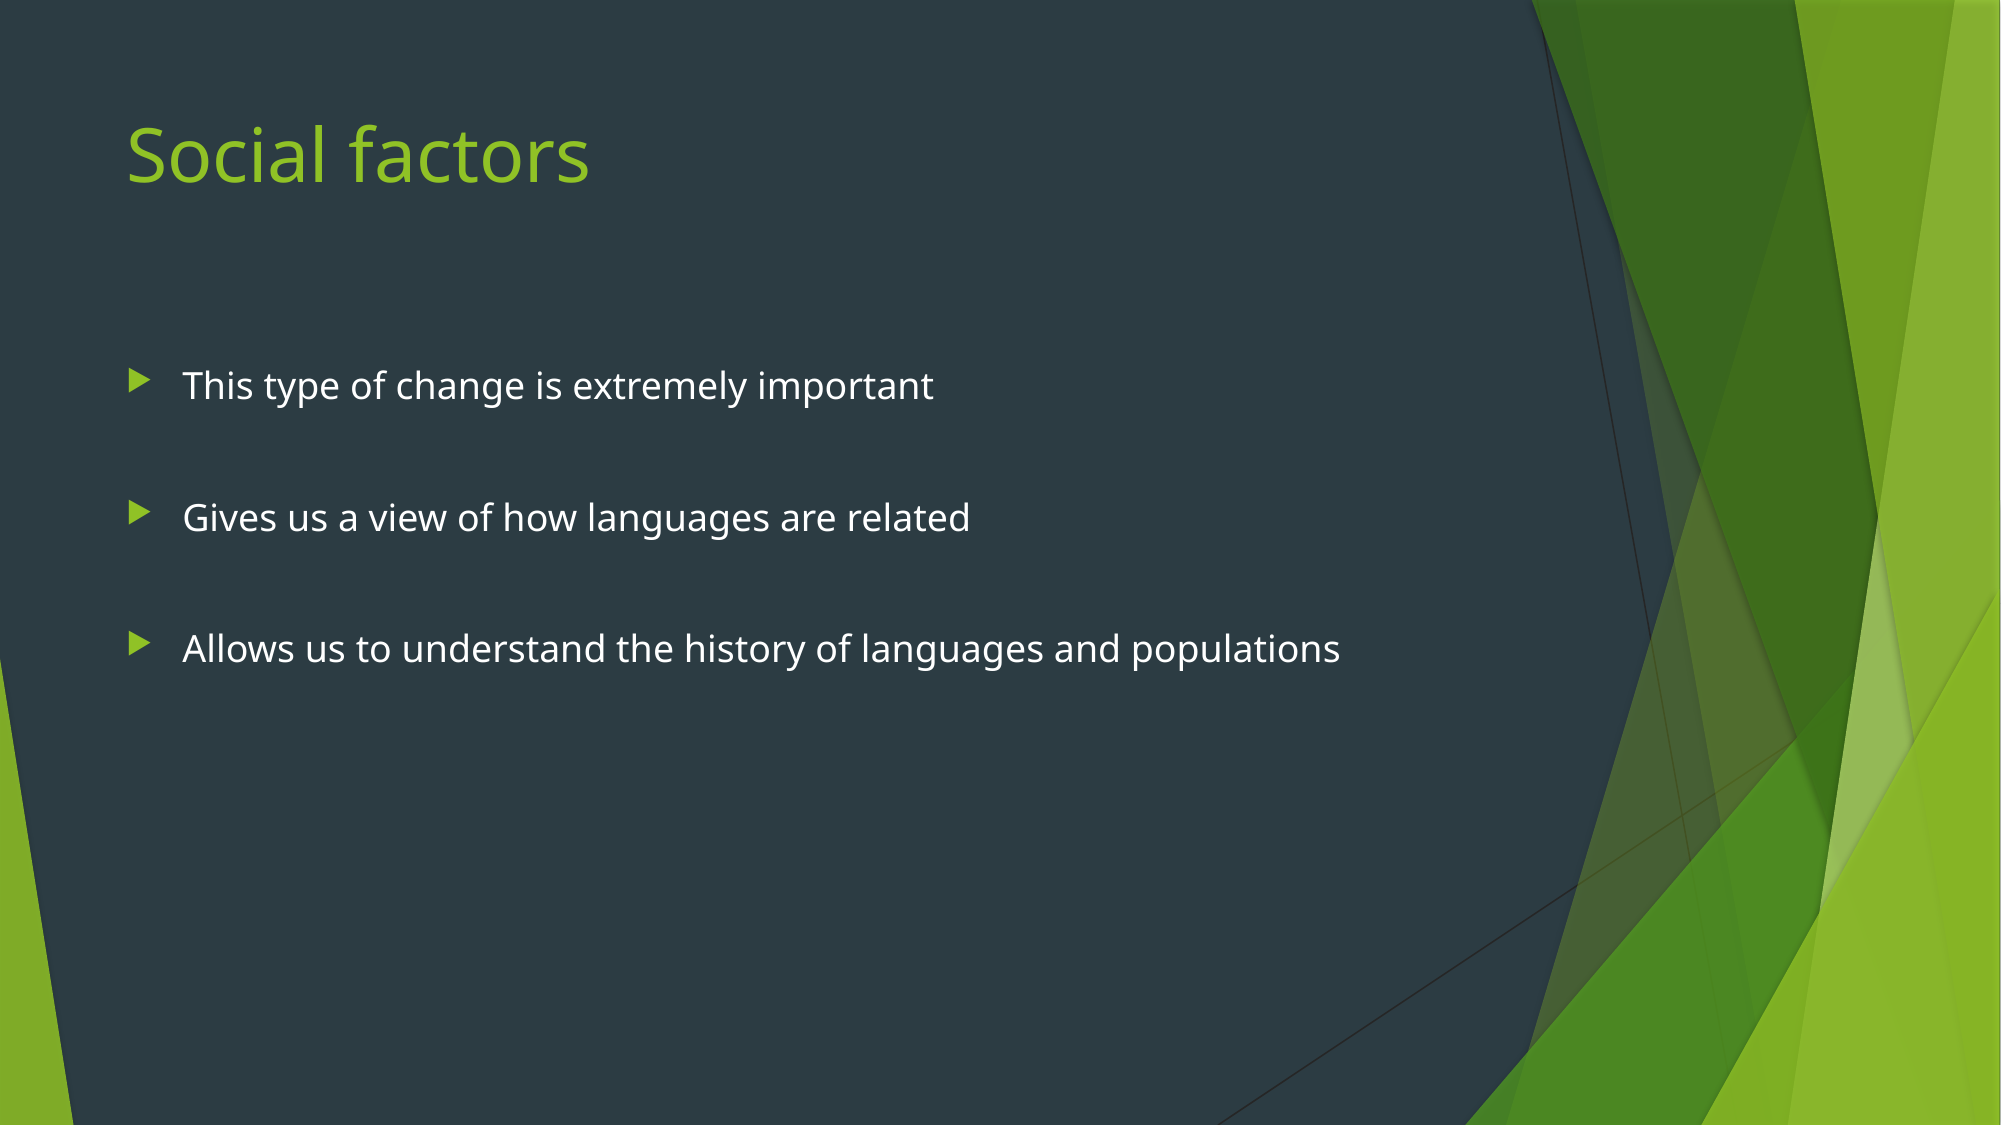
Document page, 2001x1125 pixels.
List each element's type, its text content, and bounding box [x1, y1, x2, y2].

title Social factors [111, 99, 1522, 317]
list This type of change is extremely important Gives us a view of how languages are related Allows us to understand the history of languages and populations [111, 354, 1522, 992]
